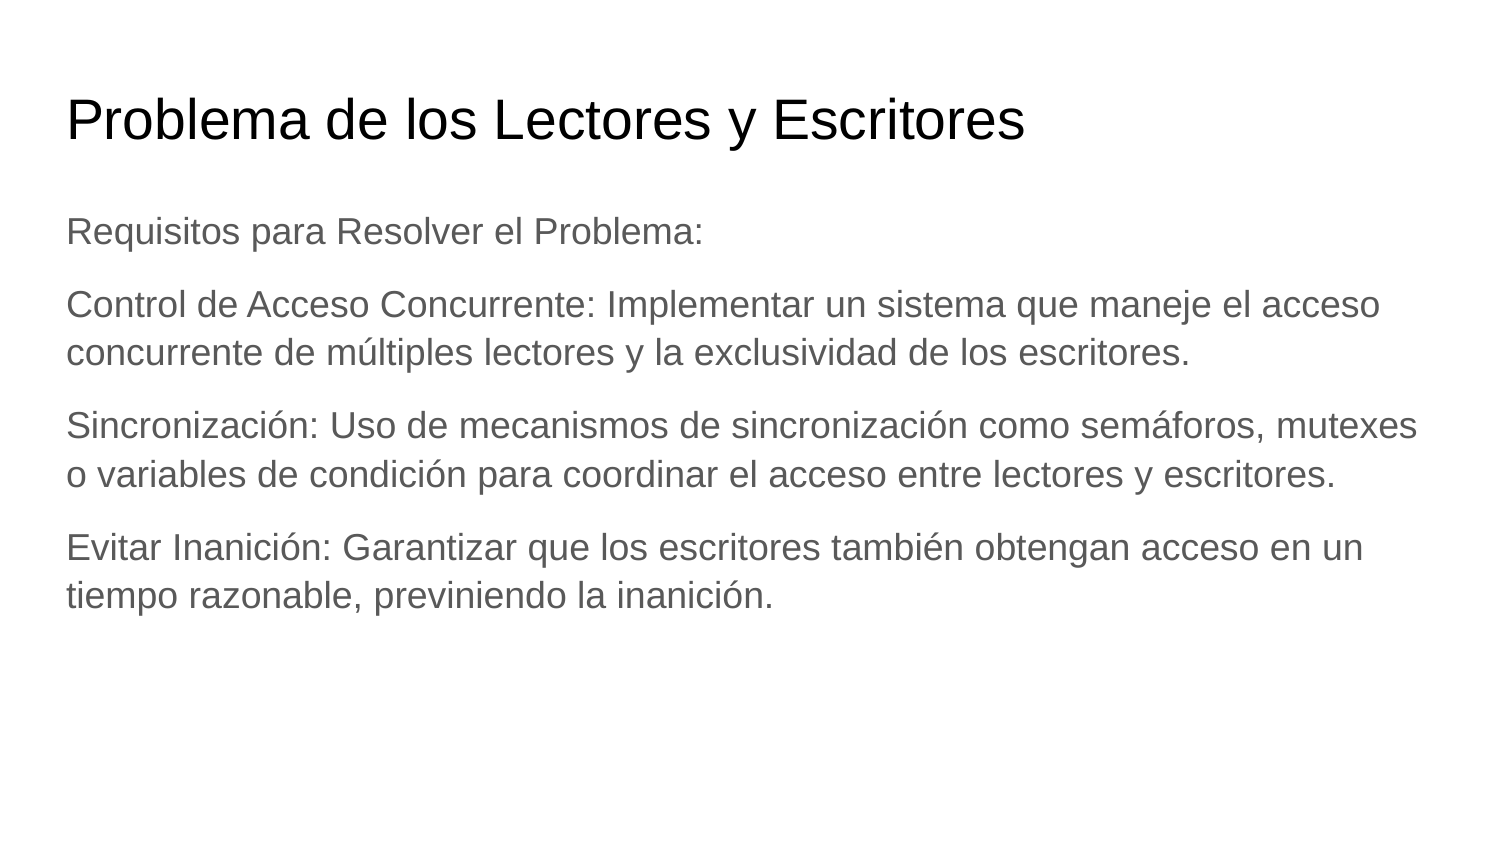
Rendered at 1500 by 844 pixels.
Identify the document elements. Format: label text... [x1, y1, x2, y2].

list Requisitos para Resolver el Problema: Control de Acceso Concurrente: Implementar un sistema que maneje el acceso concurrente de múltiples lectores y la exclusividad de los escritores. Sincronización: Uso de mecanismos de sincronización como semáforos, mutexes o variables de condición para coordinar el acceso entre lectores y escritores. Evitar Inanición: Garantizar que los escritores también obtengan acceso en un tiempo razonable, previniendo la inanición. [51, 189, 1449, 750]
title Problema de los Lectores y Escritores [51, 72, 1449, 167]
